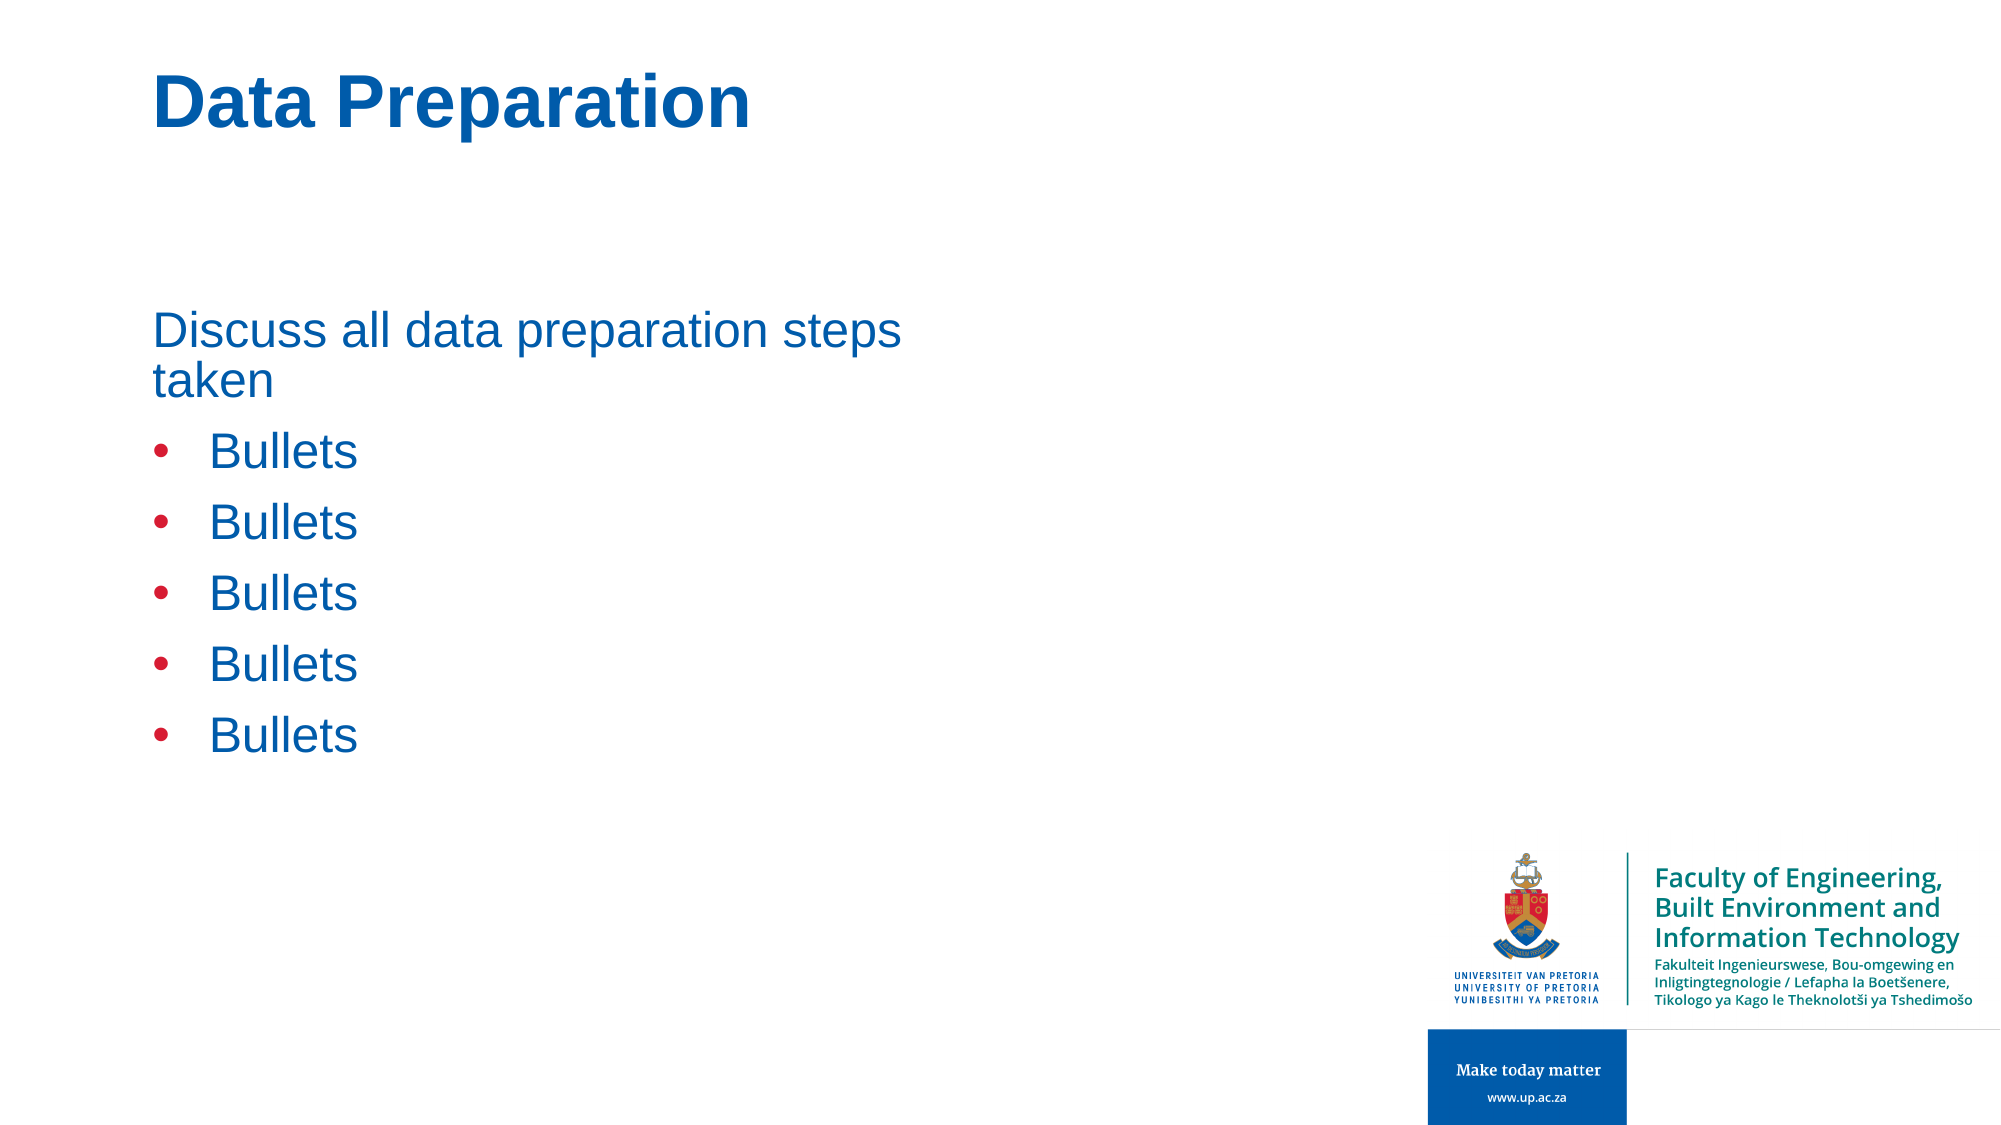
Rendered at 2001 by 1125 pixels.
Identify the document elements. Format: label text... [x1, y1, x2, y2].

picture [1427, 829, 2001, 1125]
list Discuss all data preparation steps taken Bullets Bullets Bullets Bullets Bullets [137, 299, 988, 1014]
title Data Preparation [137, 59, 1863, 278]
